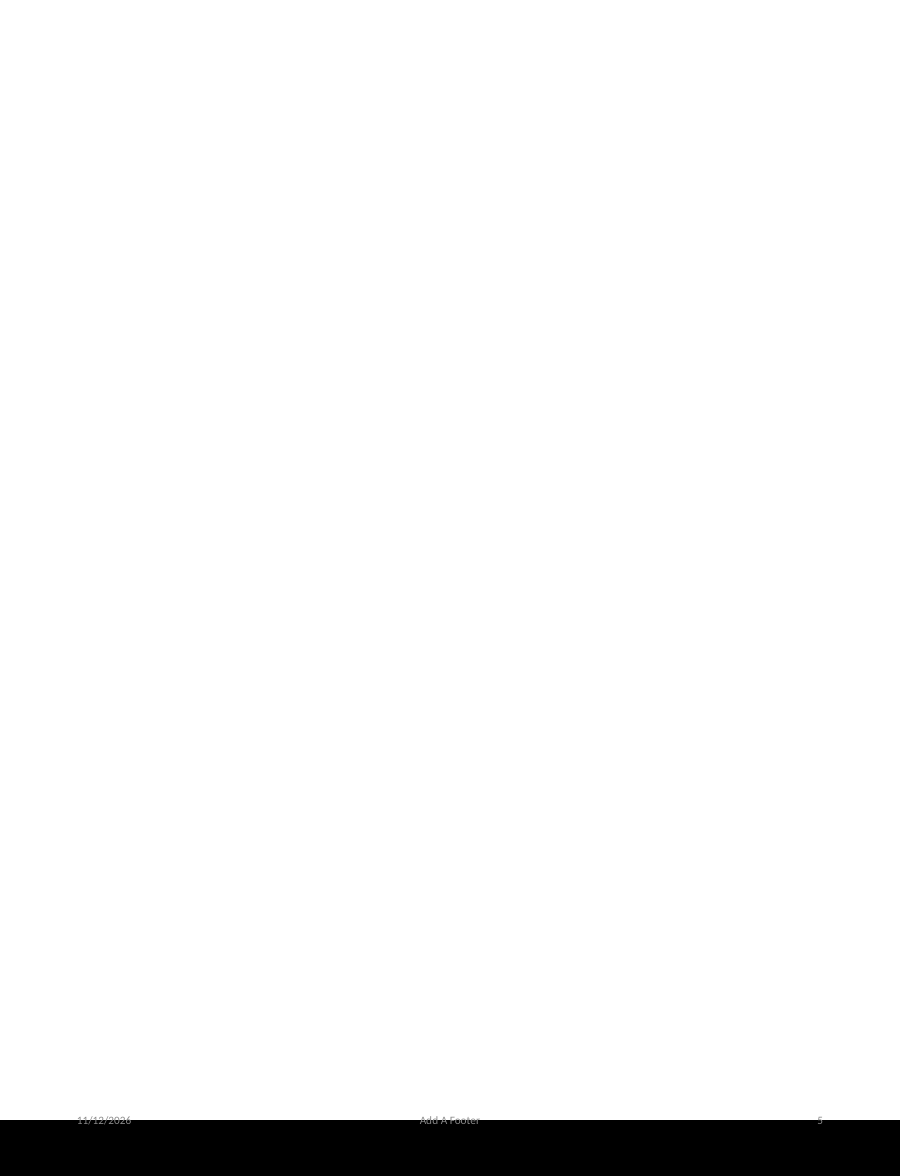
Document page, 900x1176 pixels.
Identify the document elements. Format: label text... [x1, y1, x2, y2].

footer Add A Footer [298, 1089, 602, 1152]
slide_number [61, 1089, 265, 1152]
slide_number 5 [635, 1089, 839, 1152]
